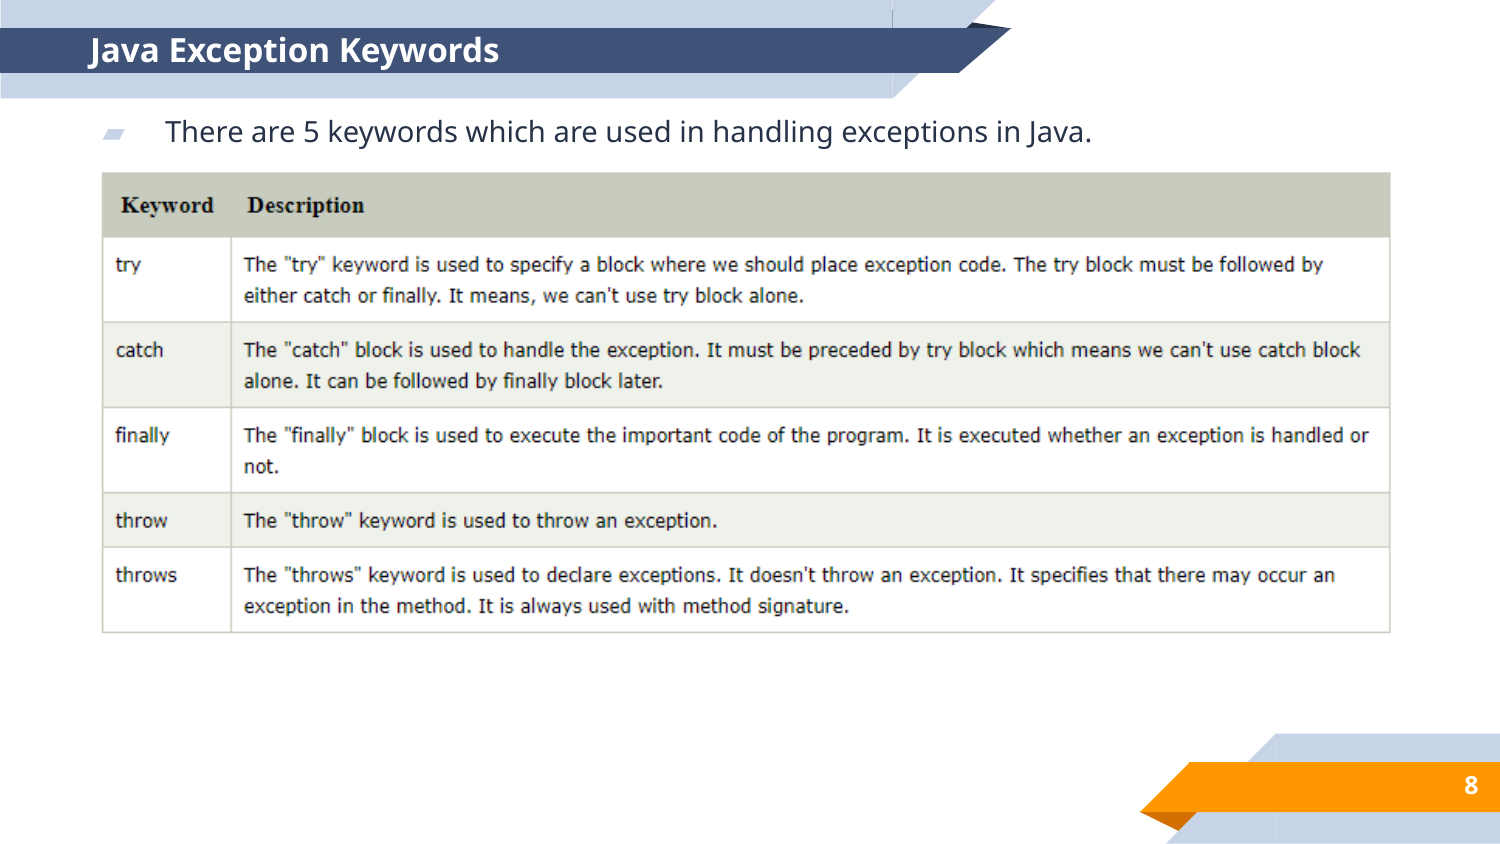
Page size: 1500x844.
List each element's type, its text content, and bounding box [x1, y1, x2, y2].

title Java Exception Keywords [75, 27, 968, 72]
list There are 5 keywords which are used in handling exceptions in Java. [75, 98, 1425, 764]
slide_number 8 [1249, 760, 1494, 813]
picture [99, 171, 1394, 635]
